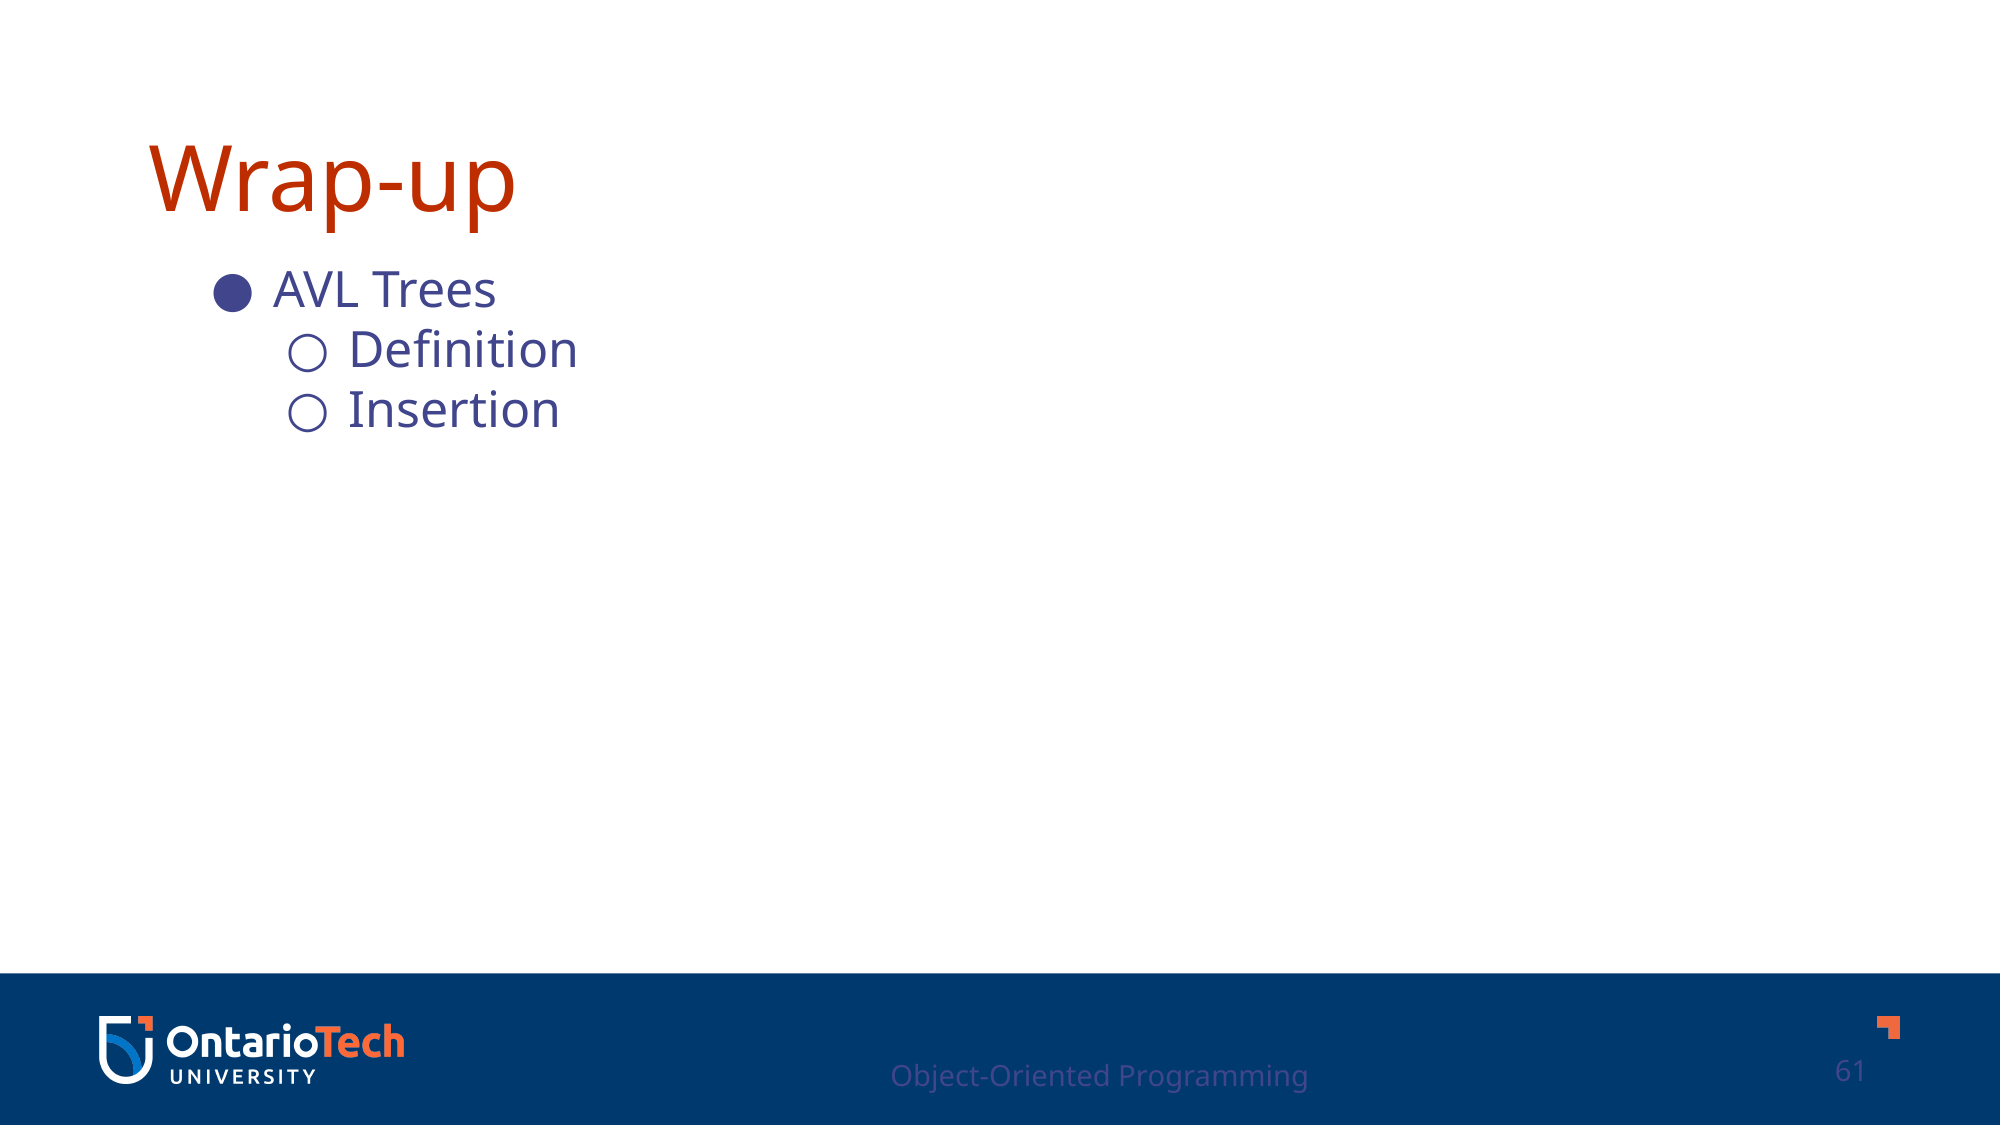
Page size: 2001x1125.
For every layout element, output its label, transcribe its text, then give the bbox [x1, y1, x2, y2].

text_box 61 [1466, 1025, 1884, 1100]
text_box Wrap-up [133, 49, 1834, 238]
picture [1877, 1016, 1900, 1039]
text_box AVL Trees Definition Insertion [183, 249, 1884, 975]
picture [99, 1016, 404, 1084]
text_box Object-Oriented Programming [783, 1025, 1417, 1100]
